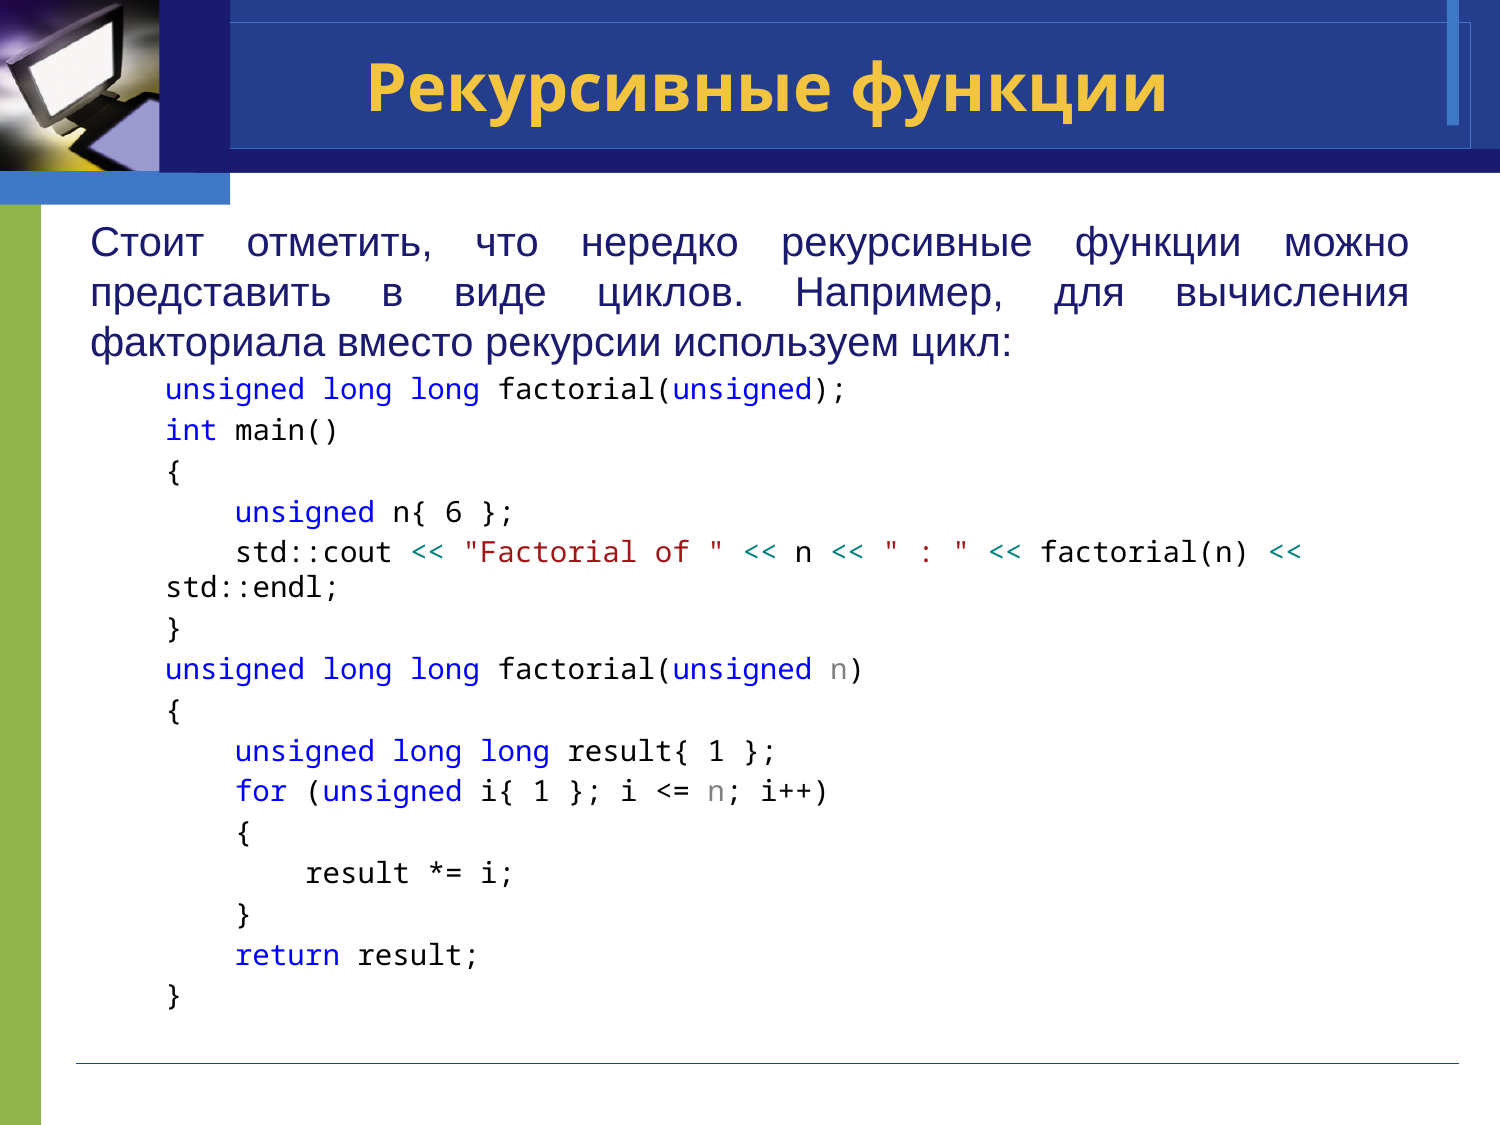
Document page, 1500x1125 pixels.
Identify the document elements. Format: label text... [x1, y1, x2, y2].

list Стоит отметить, что нередко рекурсивные функции можно представить в виде циклов. Например, для вычисления факториала вместо рекурсии используем цикл: unsigned long long factorial(unsigned); int main() { unsigned n{ 6 }; std::cout << "Factorial of " << n << " : " << factorial(n) << std::endl; } unsigned long long factorial(unsigned n) { unsigned long long result{ 1 }; for (unsigned i{ 1 }; i <= n; i++) { result *= i; } return result; } [74, 206, 1426, 1069]
title Рекурсивные функции [122, 38, 1413, 131]
picture [0, 0, 159, 171]
